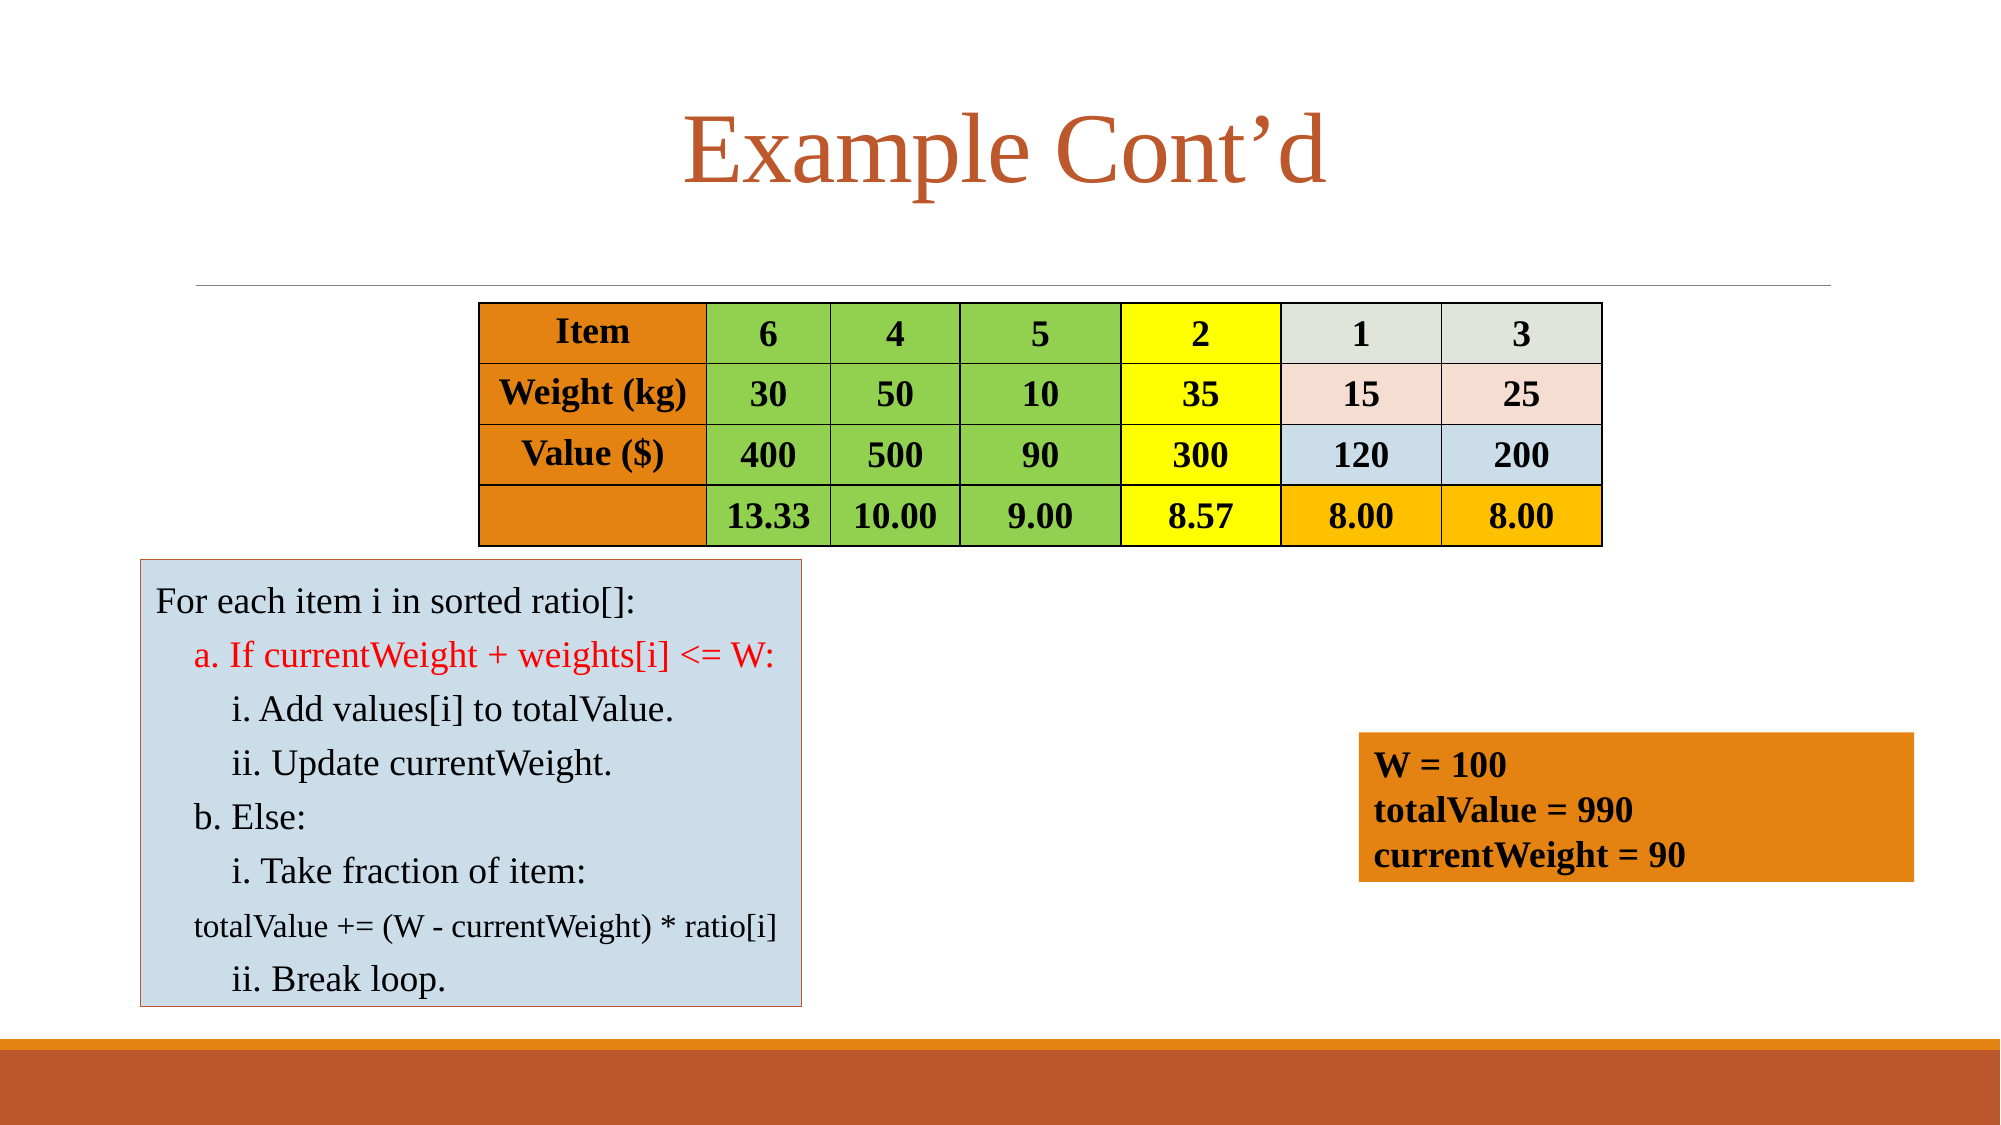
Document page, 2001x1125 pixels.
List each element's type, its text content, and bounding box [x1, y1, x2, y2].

text_box For each item i in sorted ratio[]: a. If currentWeight + weights[i] <= W: i. Add values[i] to totalValue. ii. Update currentWeight. b. Else: i. Take fraction of item: totalValue += (W - currentWeight) * ratio[i] ii. Break loop. [140, 559, 802, 1007]
text_box W = 100 totalValue = 990 currentWeight = 90 [1358, 732, 1915, 882]
title Example Cont’d [180, 74, 1830, 210]
